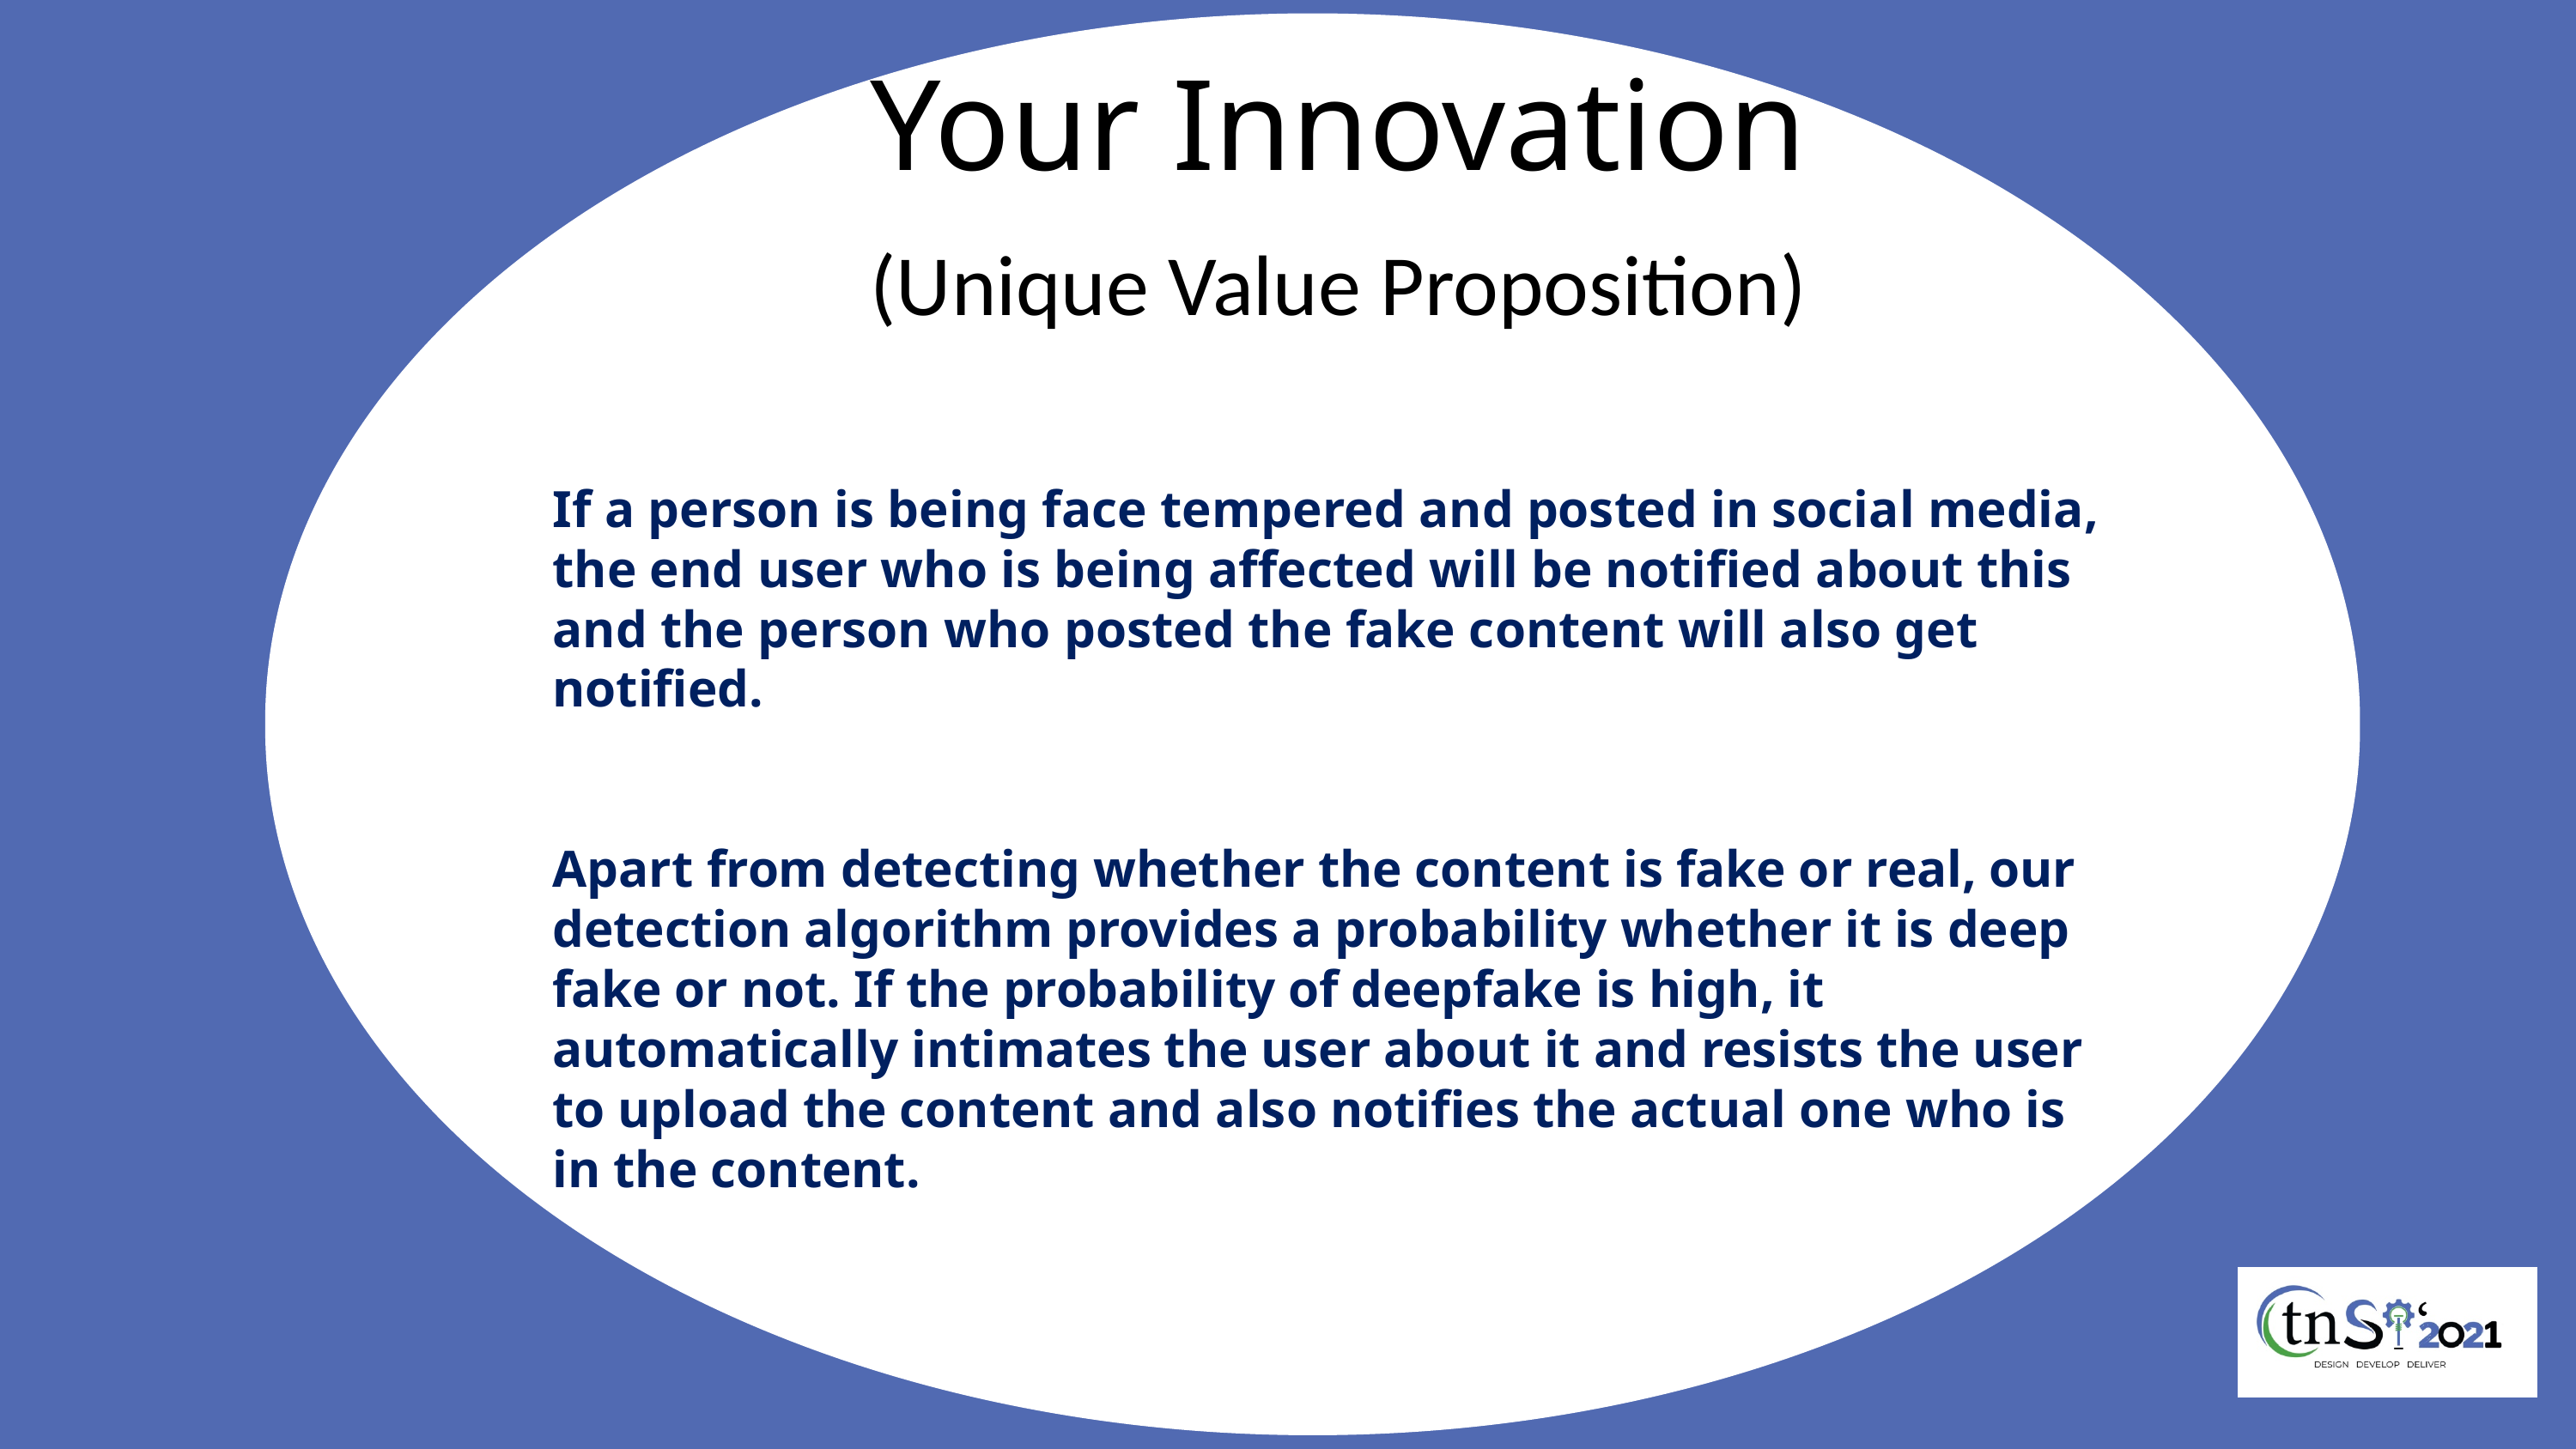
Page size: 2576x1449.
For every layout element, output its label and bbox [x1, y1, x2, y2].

text_box [263, 0, 2362, 1449]
picture [2238, 1266, 2537, 1398]
